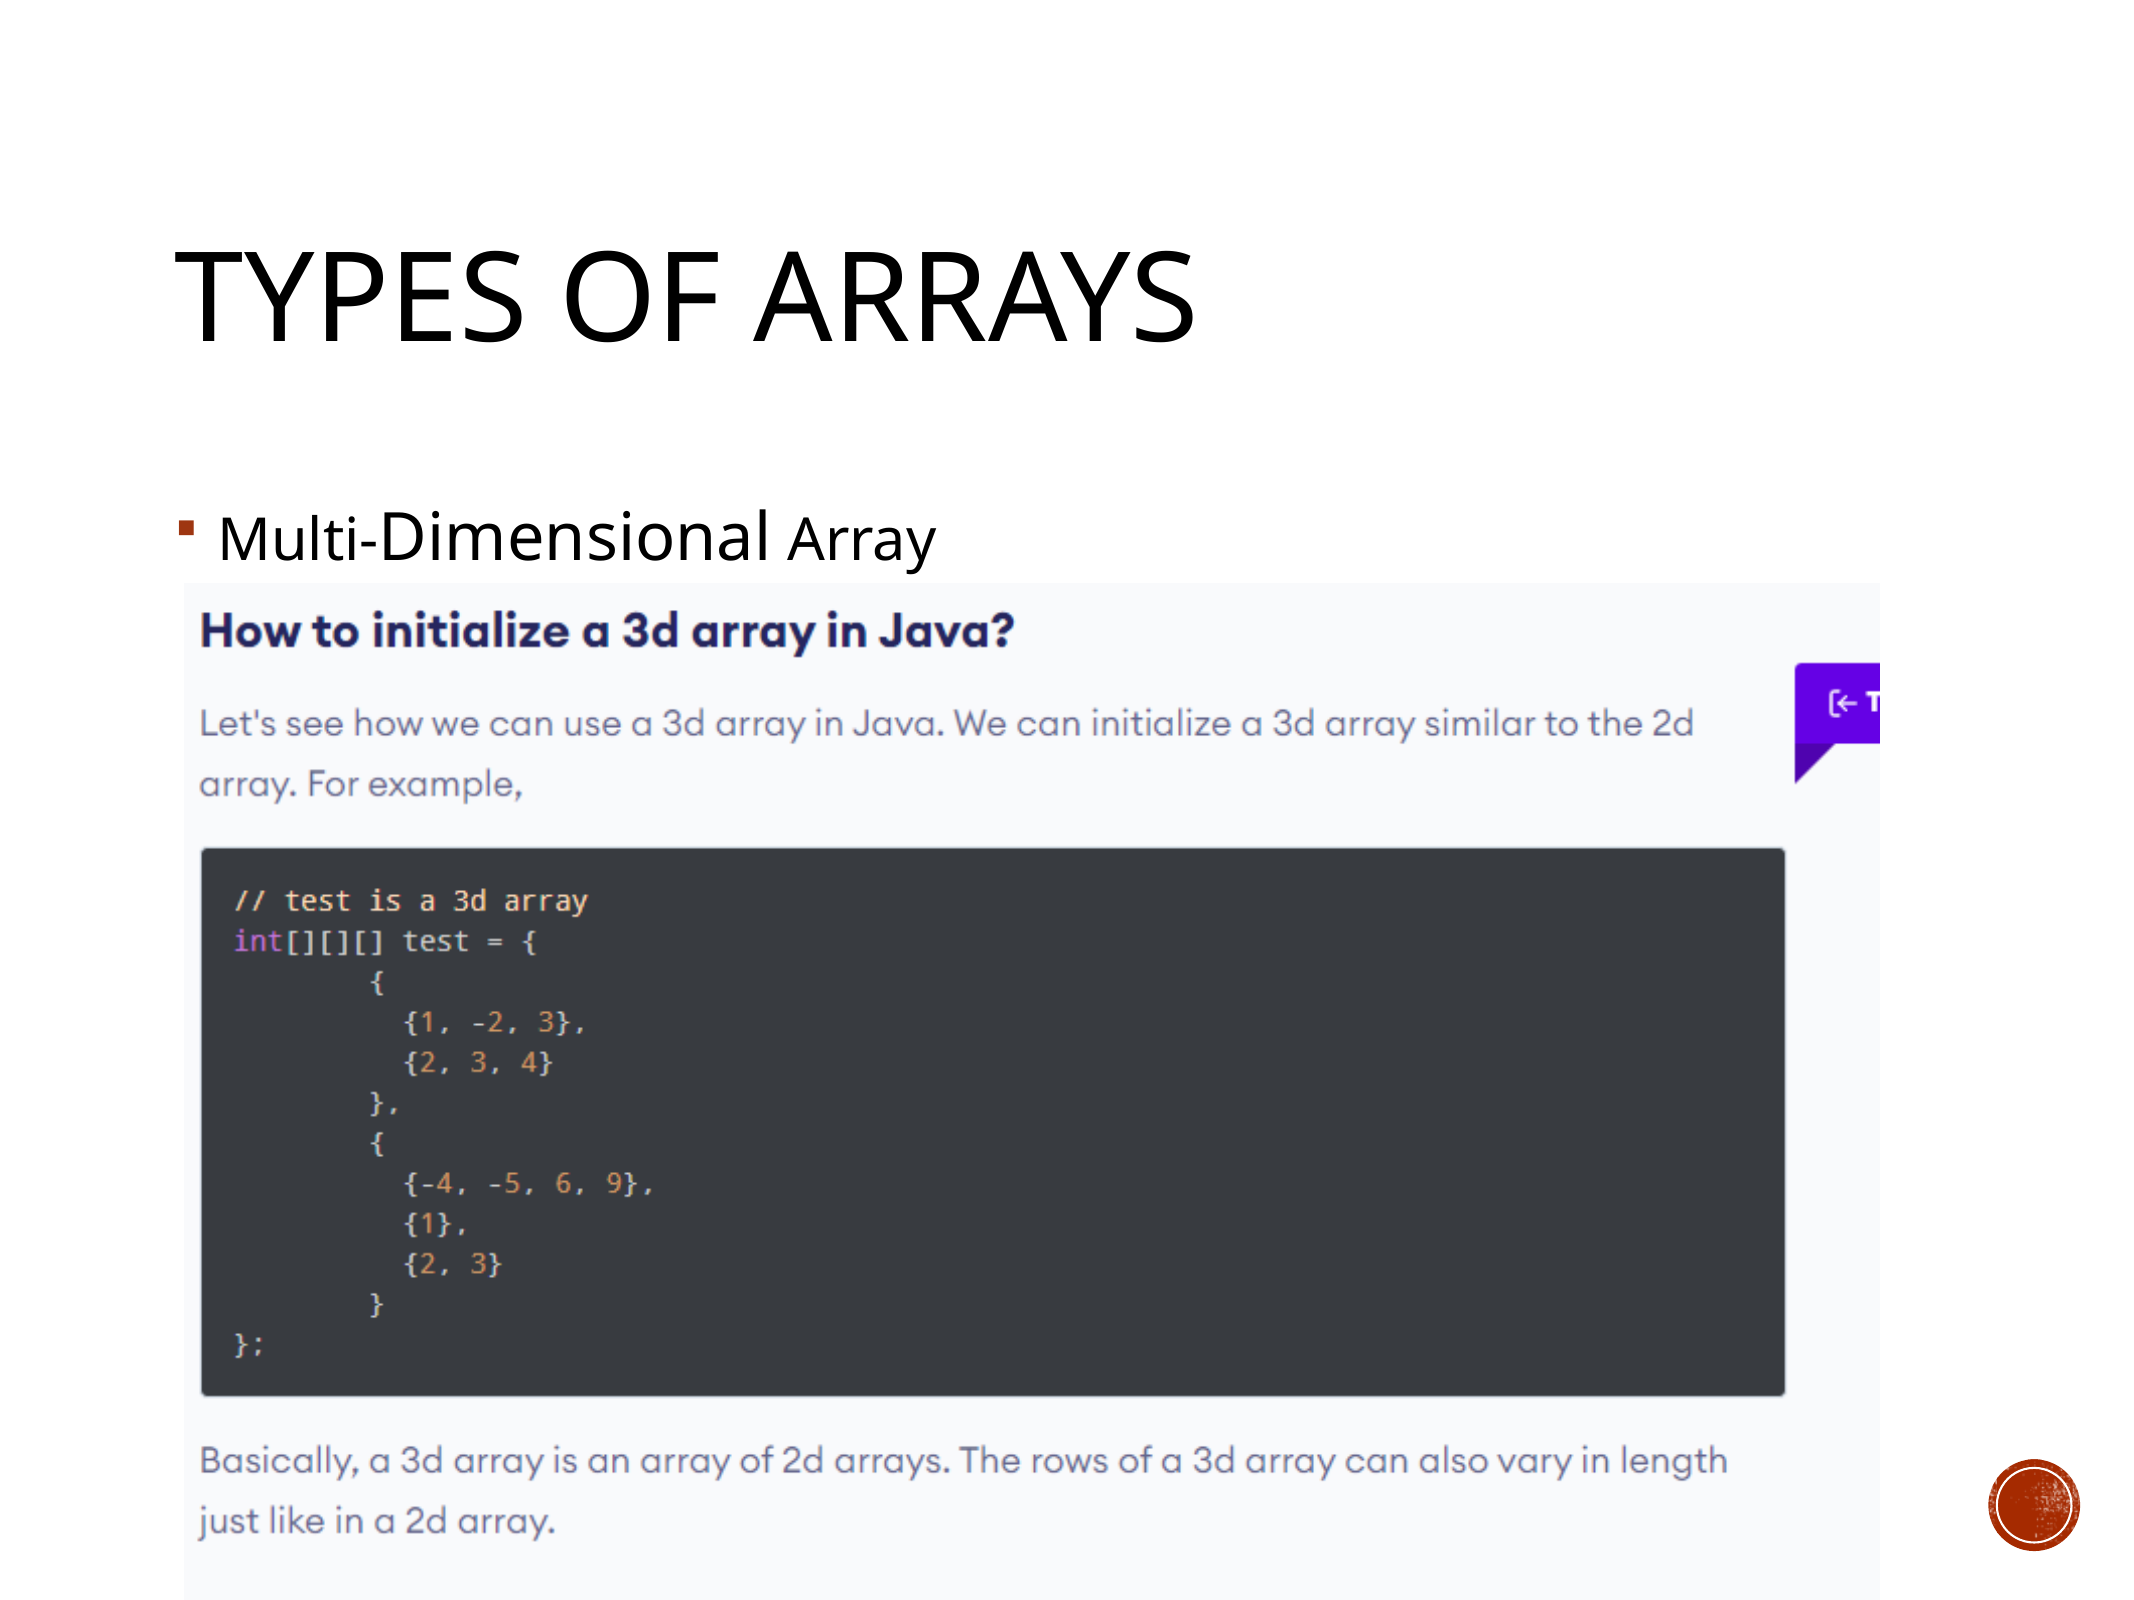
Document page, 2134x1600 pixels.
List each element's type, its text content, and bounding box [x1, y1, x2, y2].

title Types of Arrays [159, 113, 1974, 489]
picture [184, 583, 1880, 1600]
list Multi-Dimensional Array [159, 494, 1974, 1440]
